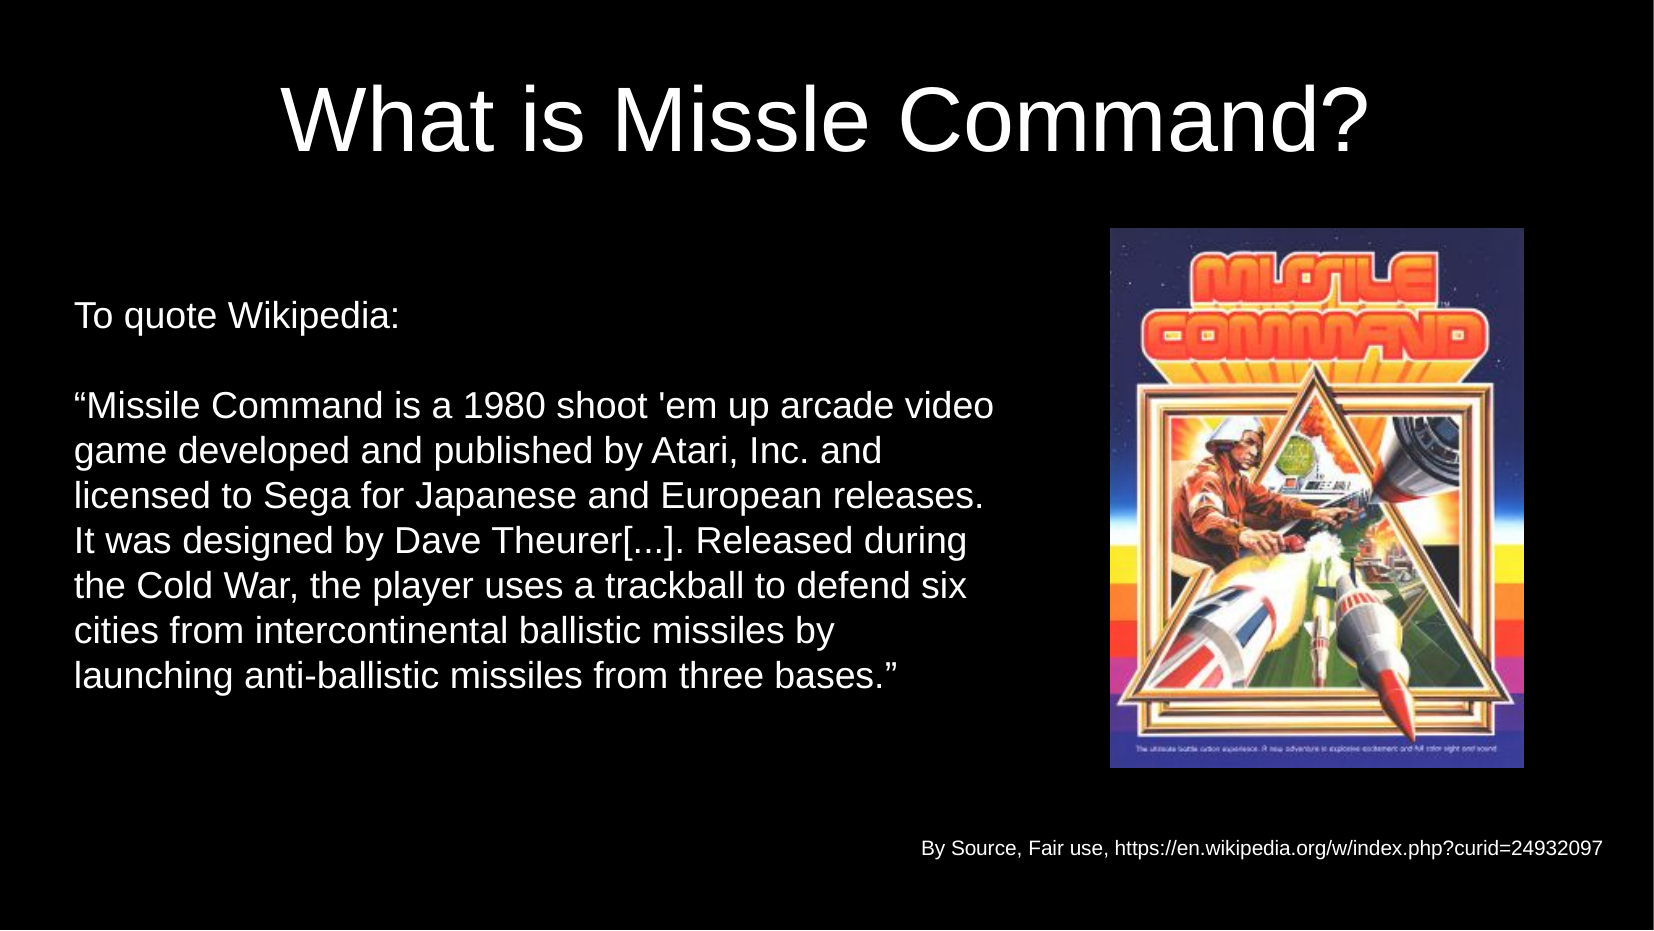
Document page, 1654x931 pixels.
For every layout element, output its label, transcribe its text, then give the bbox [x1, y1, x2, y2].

text_box To quote Wikipedia: “Missile Command is a 1980 shoot 'em up arcade video game developed and published by Atari, Inc. and licensed to Sega for Japanese and European releases. It was designed by Dave Theurer[...]. Released during the Cold War, the player uses a trackball to defend six cities from intercontinental ballistic missiles by launching anti-ballistic missiles from three bases.” [59, 283, 1016, 677]
picture [1109, 227, 1524, 768]
text_box By Source, Fair use, https://en.wikipedia.org/w/index.php?curid=24932097 [906, 826, 1619, 865]
text_box What is Missle Command? [82, 37, 1571, 193]
